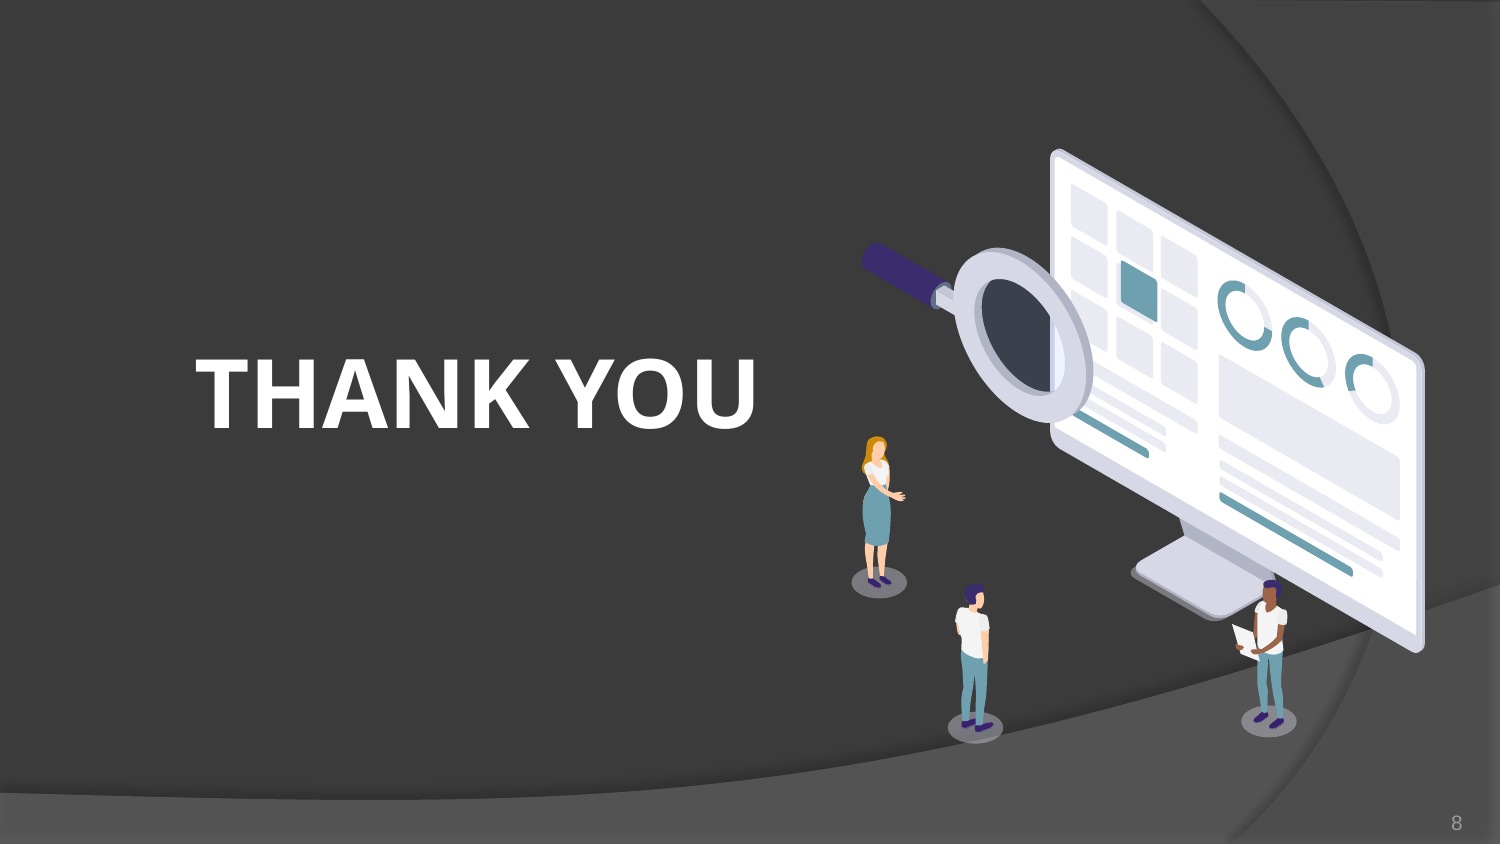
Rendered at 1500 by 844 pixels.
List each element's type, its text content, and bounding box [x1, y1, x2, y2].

title THANK YOU [162, 354, 794, 435]
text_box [851, 148, 1426, 744]
slide_number 8 [1337, 790, 1463, 835]
